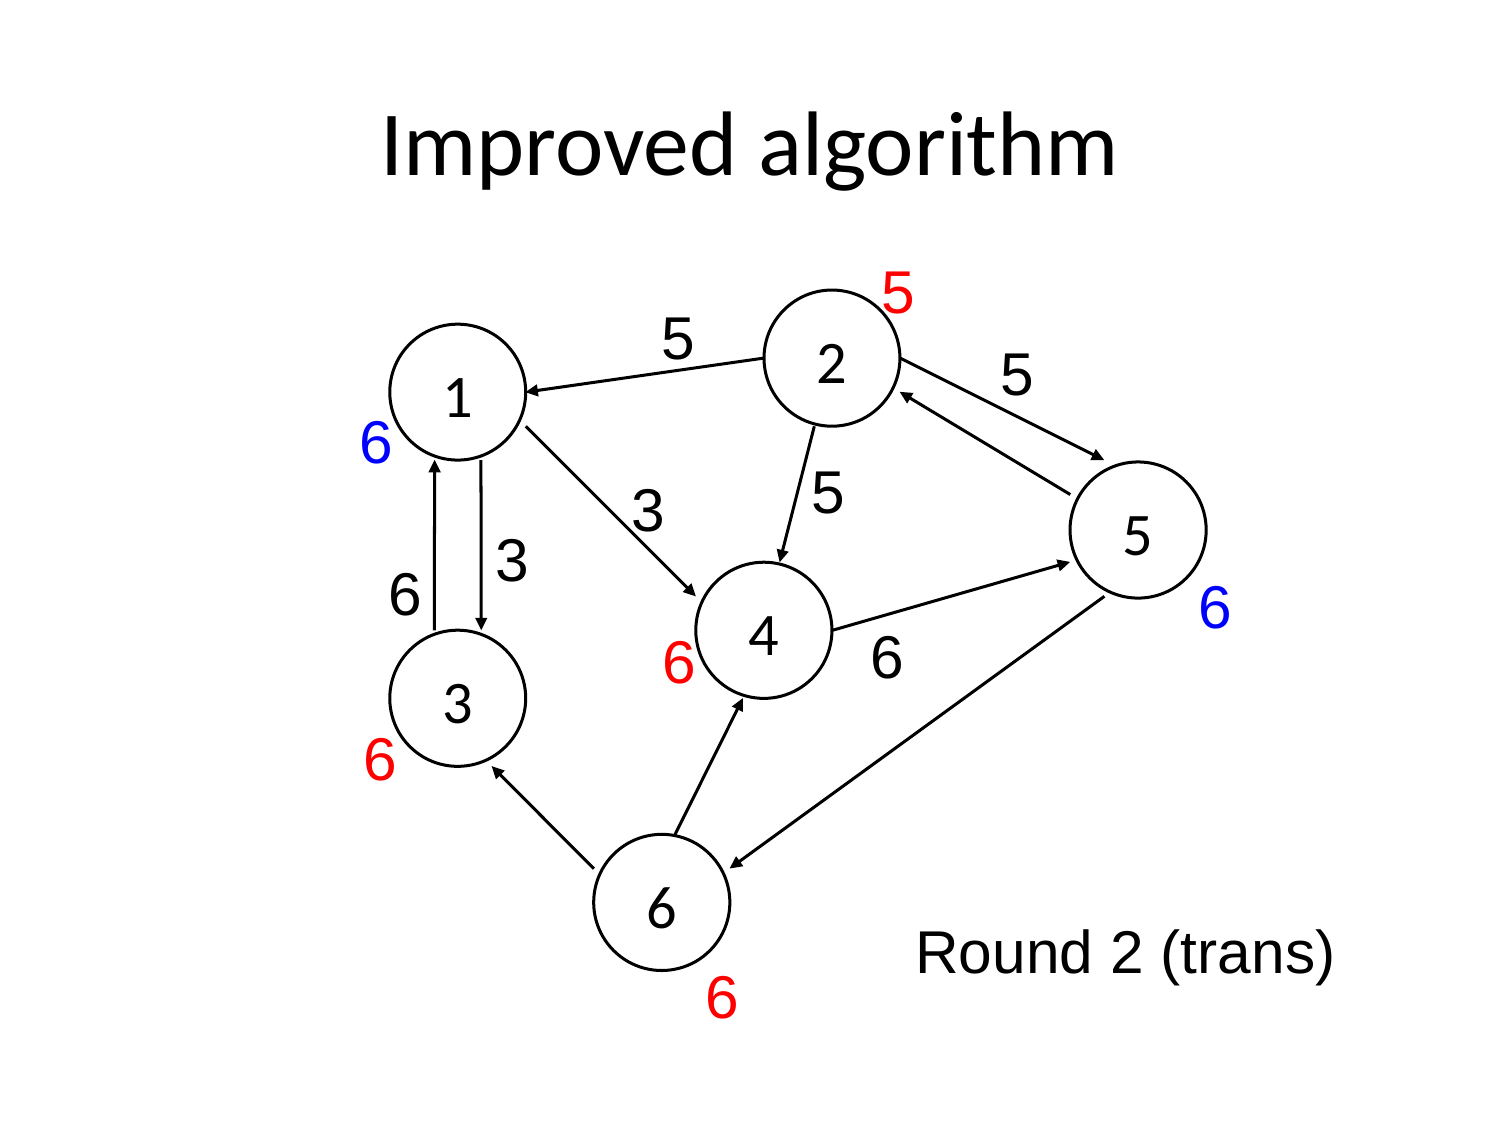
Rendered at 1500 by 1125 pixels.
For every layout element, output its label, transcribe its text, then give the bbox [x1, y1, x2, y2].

text_box 5 [646, 288, 710, 380]
text_box [428, 459, 441, 544]
text_box 6 [344, 392, 408, 484]
text_box [729, 596, 1105, 869]
text_box 1 [389, 324, 526, 461]
text_box 6 [1183, 556, 1247, 649]
text_box Round 2 (trans) [900, 902, 1350, 994]
text_box 3 [616, 460, 681, 552]
text_box 4 [698, 562, 832, 699]
text_box 5 [796, 442, 860, 534]
text_box [651, 552, 696, 597]
text_box 6 [648, 612, 712, 704]
text_box 2 [764, 290, 900, 427]
text_box [674, 698, 743, 835]
text_box [491, 766, 595, 869]
text_box 6 [348, 708, 412, 801]
text_box 6 [374, 544, 438, 636]
text_box [776, 497, 796, 563]
text_box 3 [389, 630, 526, 767]
text_box [525, 374, 646, 397]
text_box 3 [481, 510, 544, 602]
text_box 5 [985, 324, 1049, 416]
text_box 5 [1070, 461, 1207, 599]
text_box [899, 391, 1071, 495]
text_box [475, 602, 488, 631]
text_box 6 [690, 947, 754, 1039]
text_box [1015, 416, 1105, 461]
text_box 6 [593, 834, 730, 971]
text_box [916, 559, 1071, 606]
title Improved algorithm [75, 45, 1426, 233]
text_box 5 [866, 241, 930, 334]
text_box 6 [855, 606, 919, 699]
